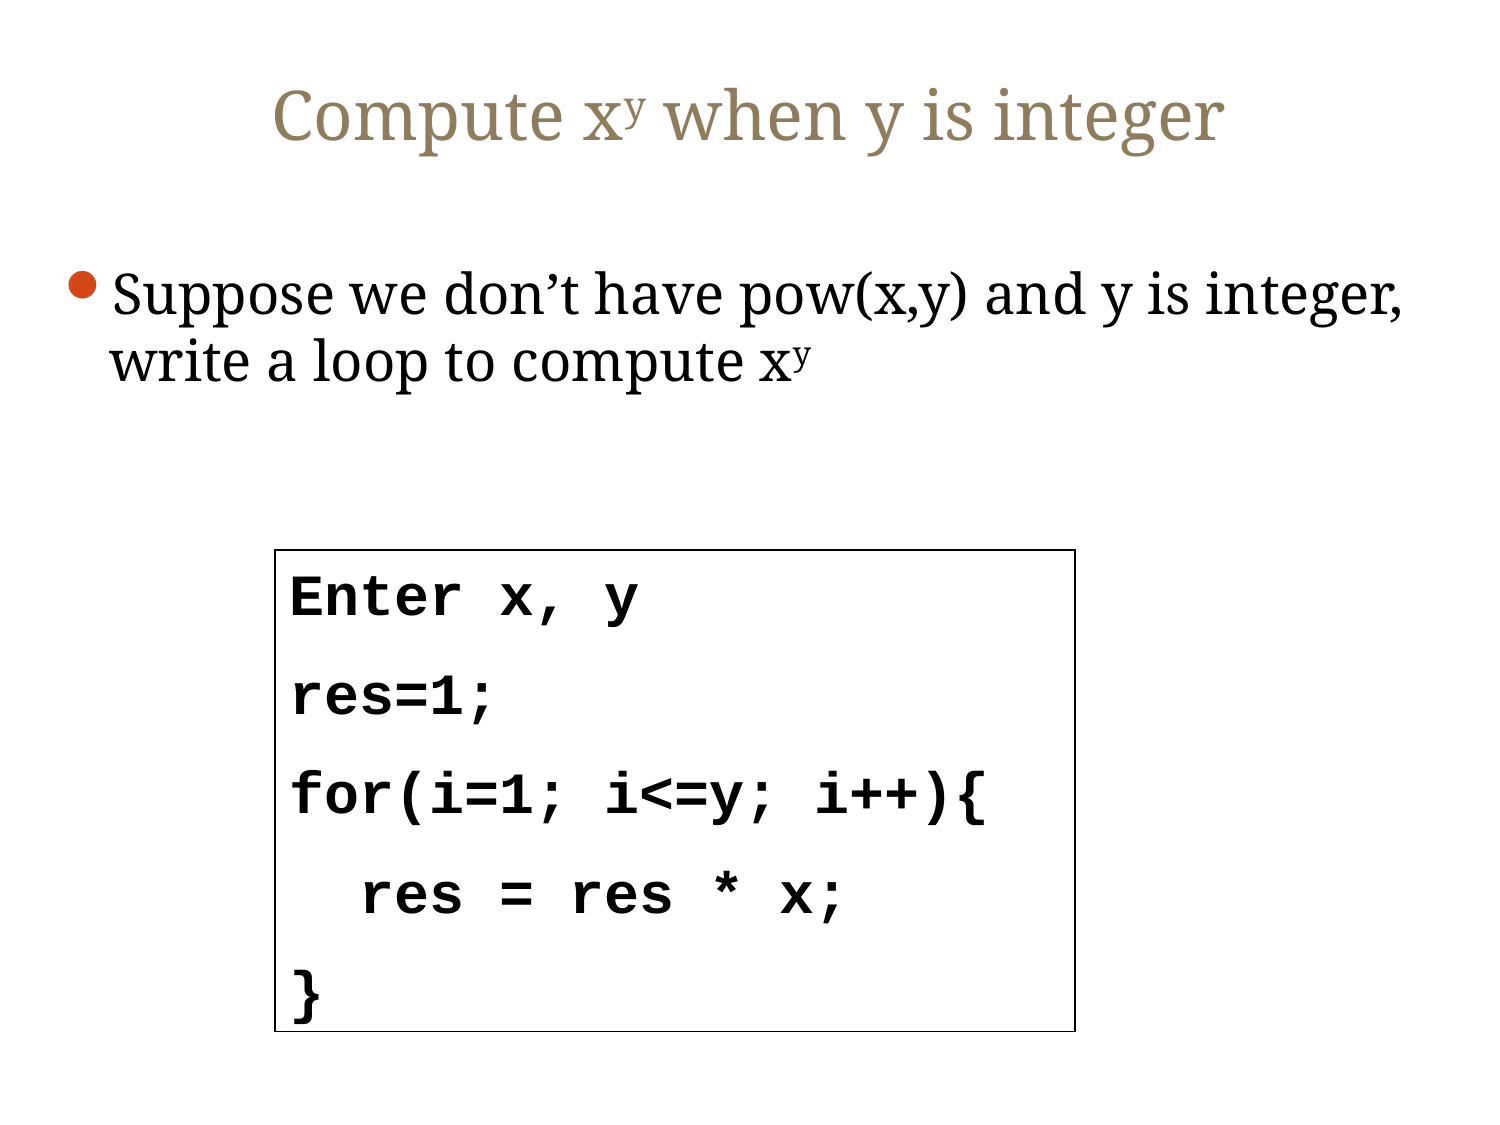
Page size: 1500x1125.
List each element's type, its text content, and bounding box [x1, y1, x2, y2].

text_box Enter x, y res=1; for(i=1; i<=y; i++){ res = res * x; } [275, 549, 1075, 1032]
title Compute xy when y is integer [49, 37, 1450, 163]
list Suppose we don’t have pow(x,y) and y is integer, write a loop to compute xy [49, 250, 1445, 1001]
